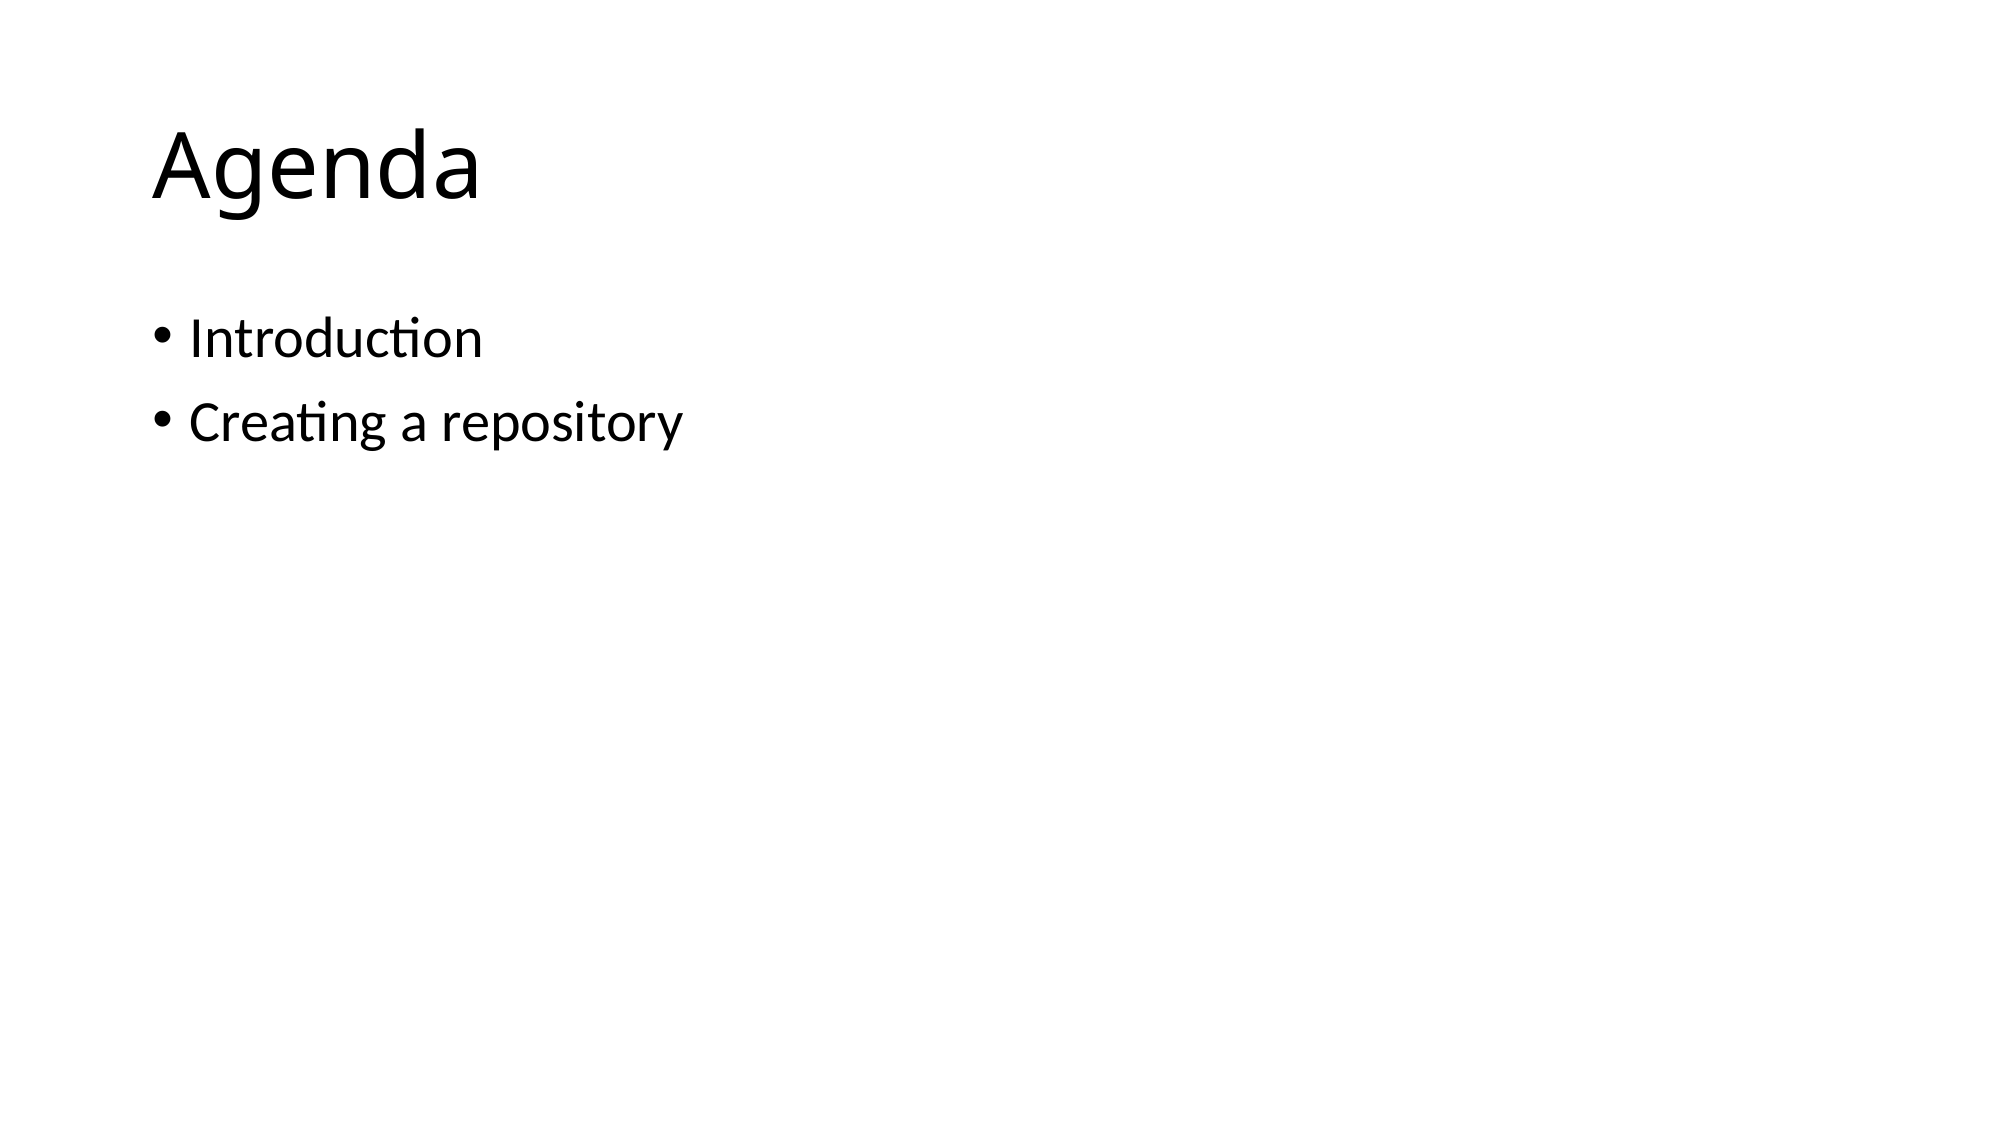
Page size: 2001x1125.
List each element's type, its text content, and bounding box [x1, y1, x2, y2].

title Agenda [137, 59, 1863, 278]
list Introduction Creating a repository [137, 299, 1863, 1014]
